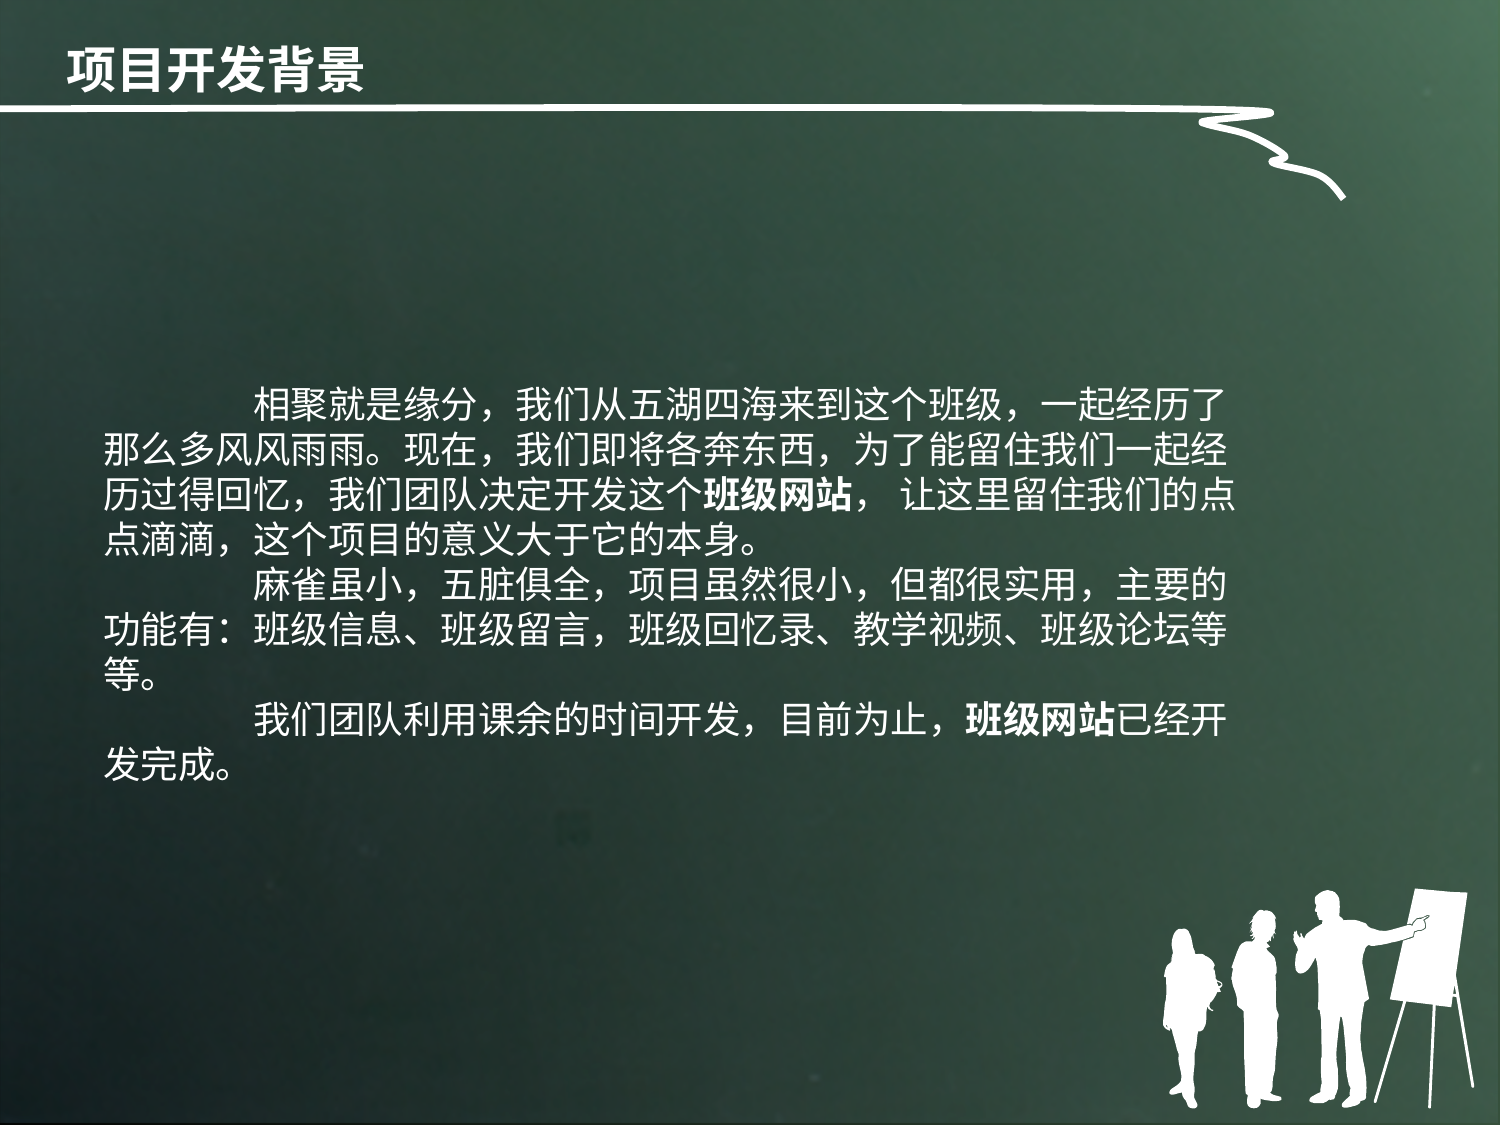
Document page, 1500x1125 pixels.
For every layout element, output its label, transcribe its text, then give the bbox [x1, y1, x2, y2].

text_box 相聚就是缘分，我们从五湖四海来到这个班级，一起经历了那么多风风雨雨。现在，我们即将各奔东西，为了能留住我们一起经历过得回忆，我们团队决定开发这个班级网站， 让这里留住我们的点点滴滴，这个项目的意义大于它的本身。 麻雀虽小，五脏俱全，项目虽然很小，但都很实用，主要的功能有：班级信息、班级留言，班级回忆录、教学视频、班级论坛等等。 我们团队利用课余的时间开发，目前为止，班级网站已经开发完成。 [88, 373, 1258, 794]
title 项目开发背景 [51, 33, 1365, 105]
picture [0, 0, 1500, 1125]
text_box [0, 107, 1344, 199]
